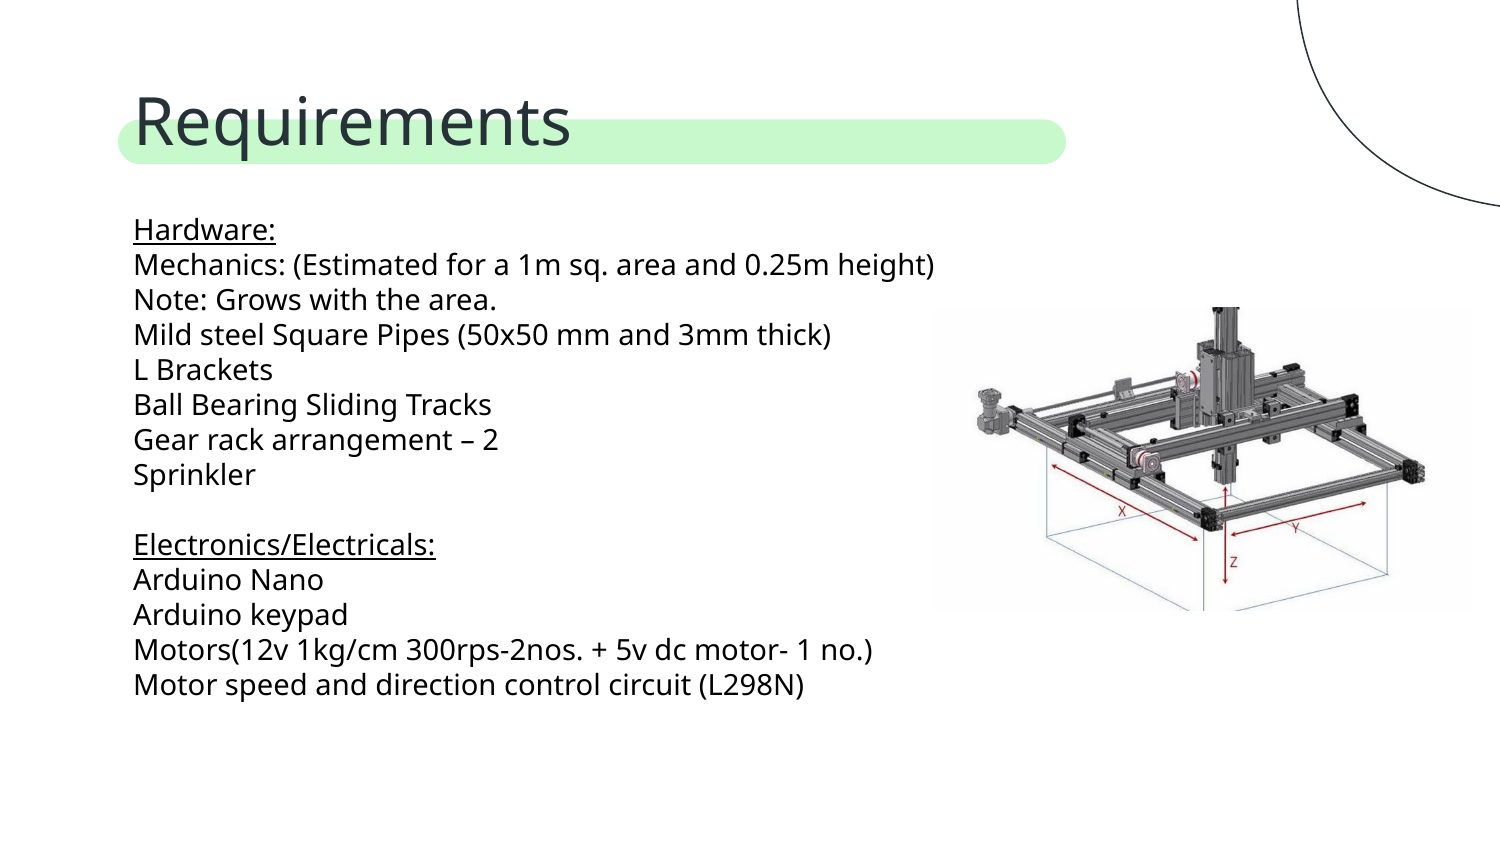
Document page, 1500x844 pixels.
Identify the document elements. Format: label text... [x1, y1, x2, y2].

text_box Hardware: Mechanics: (Estimated for a 1m sq. area and 0.25m height) Note: Grows with the area. Mild steel Square Pipes (50x50 mm and 3mm thick) L Brackets Ball Bearing Sliding Tracks Gear rack arrangement – 2 Sprinkler Electronics/Electricals: Arduino Nano Arduino keypad Motors(12v 1kg/cm 300rps-2nos. + 5v dc motor- 1 no.) Motor speed and direction control circuit (L298N) [118, 196, 1112, 717]
picture [931, 307, 1471, 611]
title Requirements [118, 63, 1382, 165]
